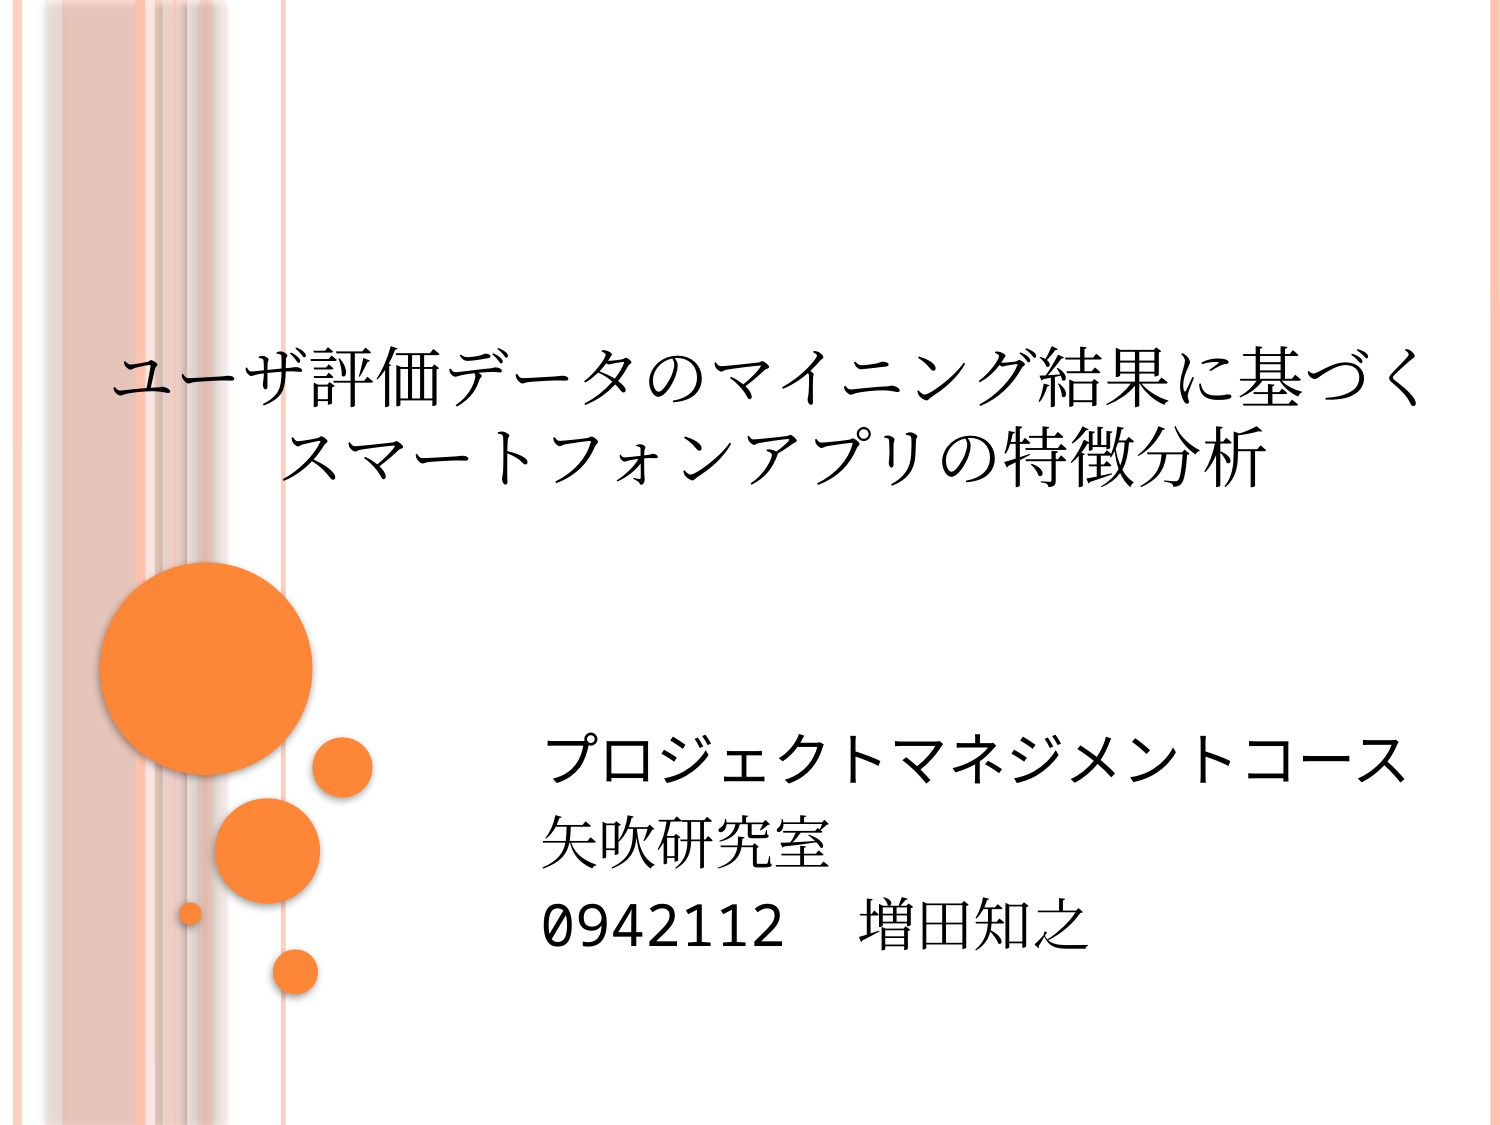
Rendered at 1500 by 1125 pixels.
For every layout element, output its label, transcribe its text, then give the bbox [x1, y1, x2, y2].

subtitle プロジェクトマネジメントコース 矢吹研究室 0942112 増田知之 [525, 716, 1436, 941]
title ユーザ評価データのマイニング結果に基づく スマートフォンアプリの特徴分析 [76, 262, 1471, 504]
